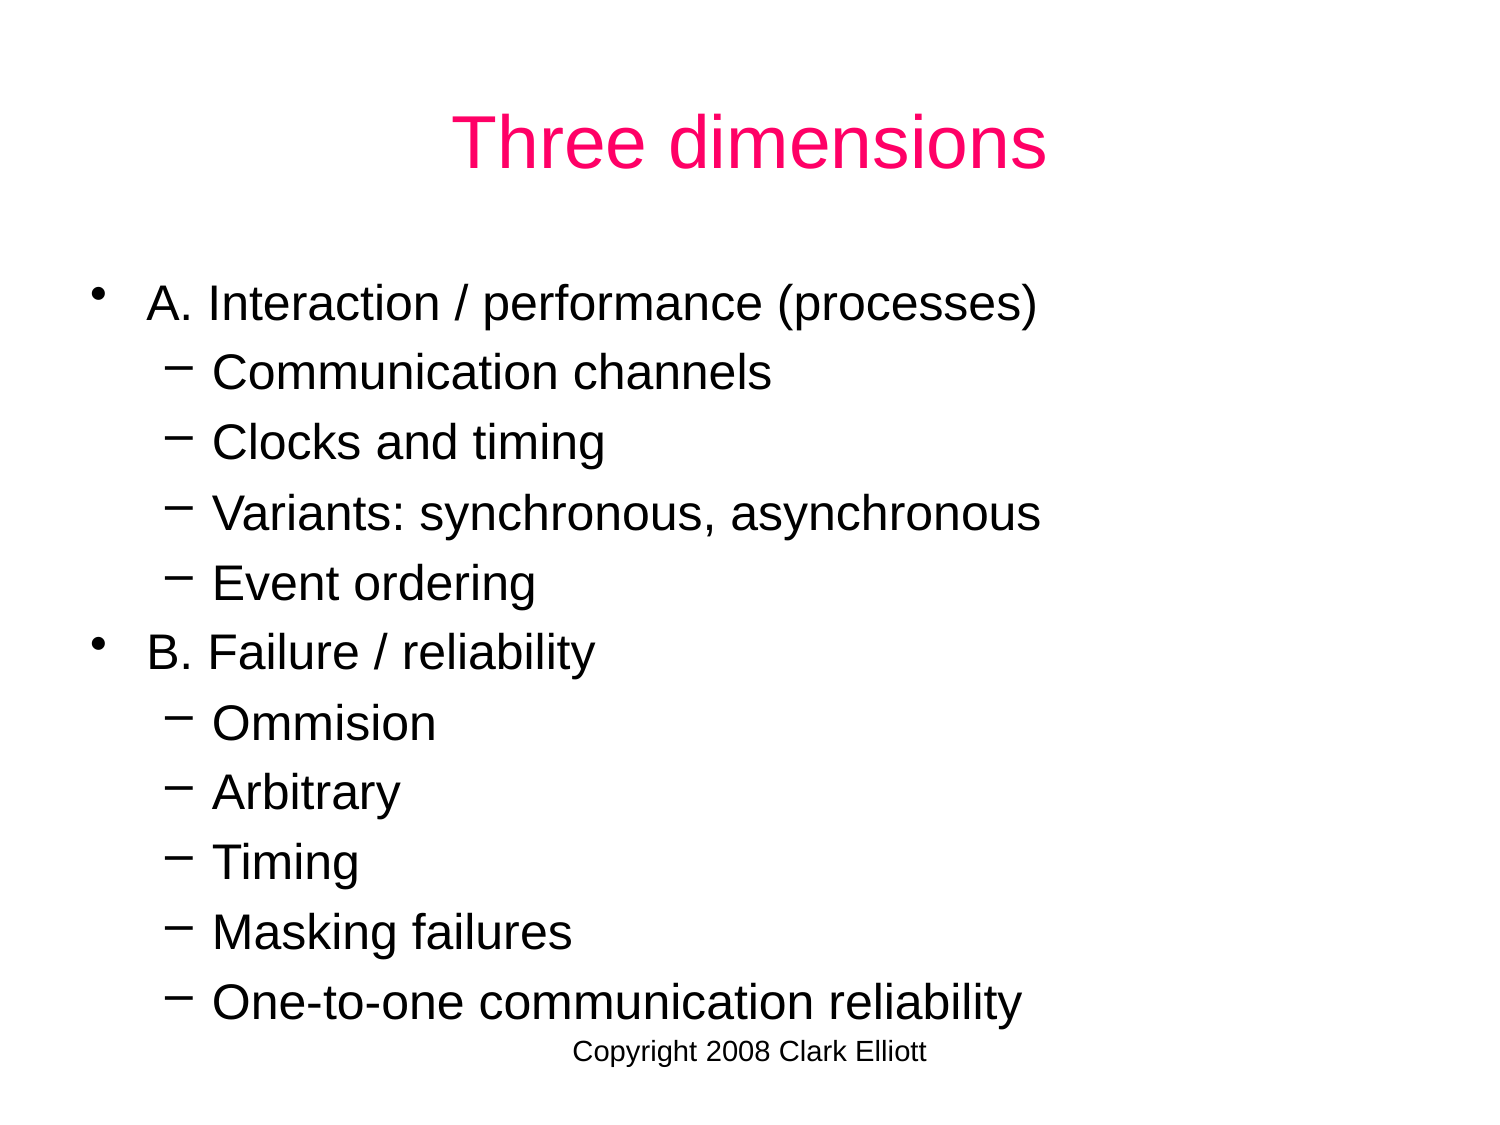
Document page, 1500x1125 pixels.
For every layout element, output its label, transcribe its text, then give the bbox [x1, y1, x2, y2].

list A. Interaction / performance (processes) Communication channels Clocks and timing Variants: synchronous, asynchronous Event ordering B. Failure / reliability Ommision Arbitrary Timing Masking failures One-to-one communication reliability [75, 262, 1425, 1005]
footer Copyright 2008 Clark Elliott [512, 1024, 988, 1103]
title Three dimensions [75, 45, 1425, 233]
